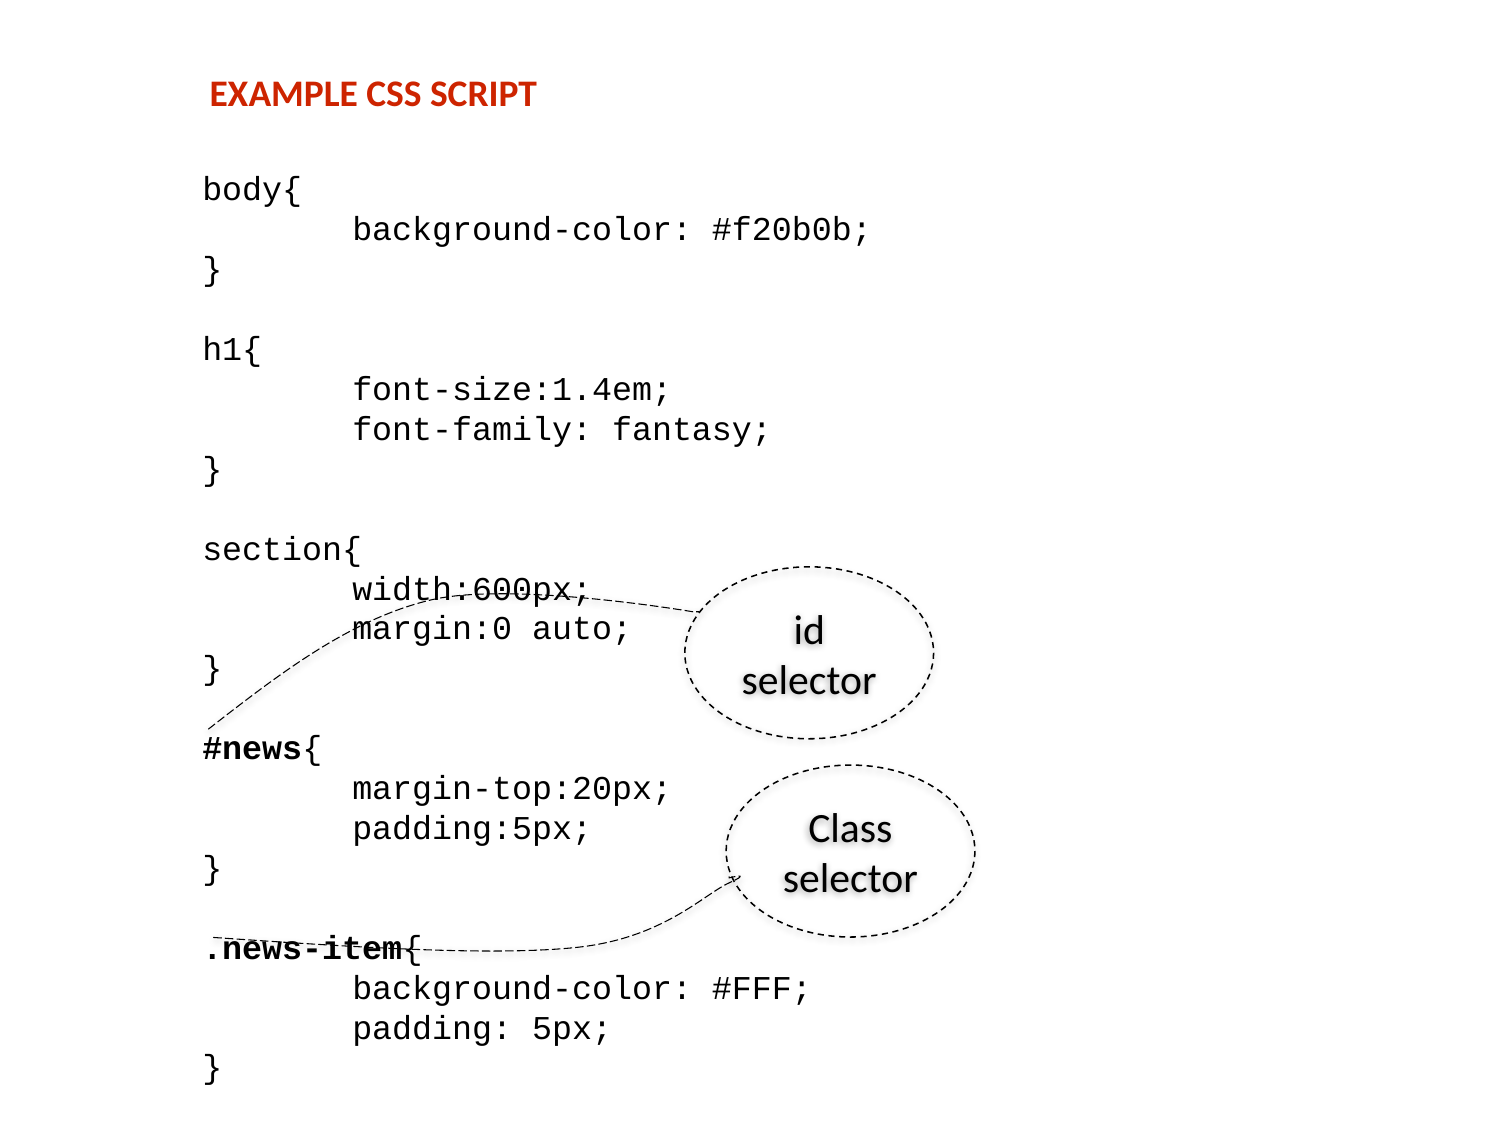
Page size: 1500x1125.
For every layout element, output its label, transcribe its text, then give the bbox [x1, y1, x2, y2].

text_box EXAMPLE CSS SCRIPT [194, 61, 553, 122]
text_box [207, 591, 700, 731]
text_box id selector [684, 566, 935, 740]
text_box Class selector [725, 764, 976, 938]
text_box [213, 875, 741, 954]
text_box body{ background-color: #f20b0b; } h1{ font-size:1.4em; font-family: fantasy; } section{ width:600px; margin:0 auto; } #news{ margin-top:20px; padding:5px; } .news-item{ background-color: #FFF; padding: 5px; } [187, 160, 1349, 1093]
